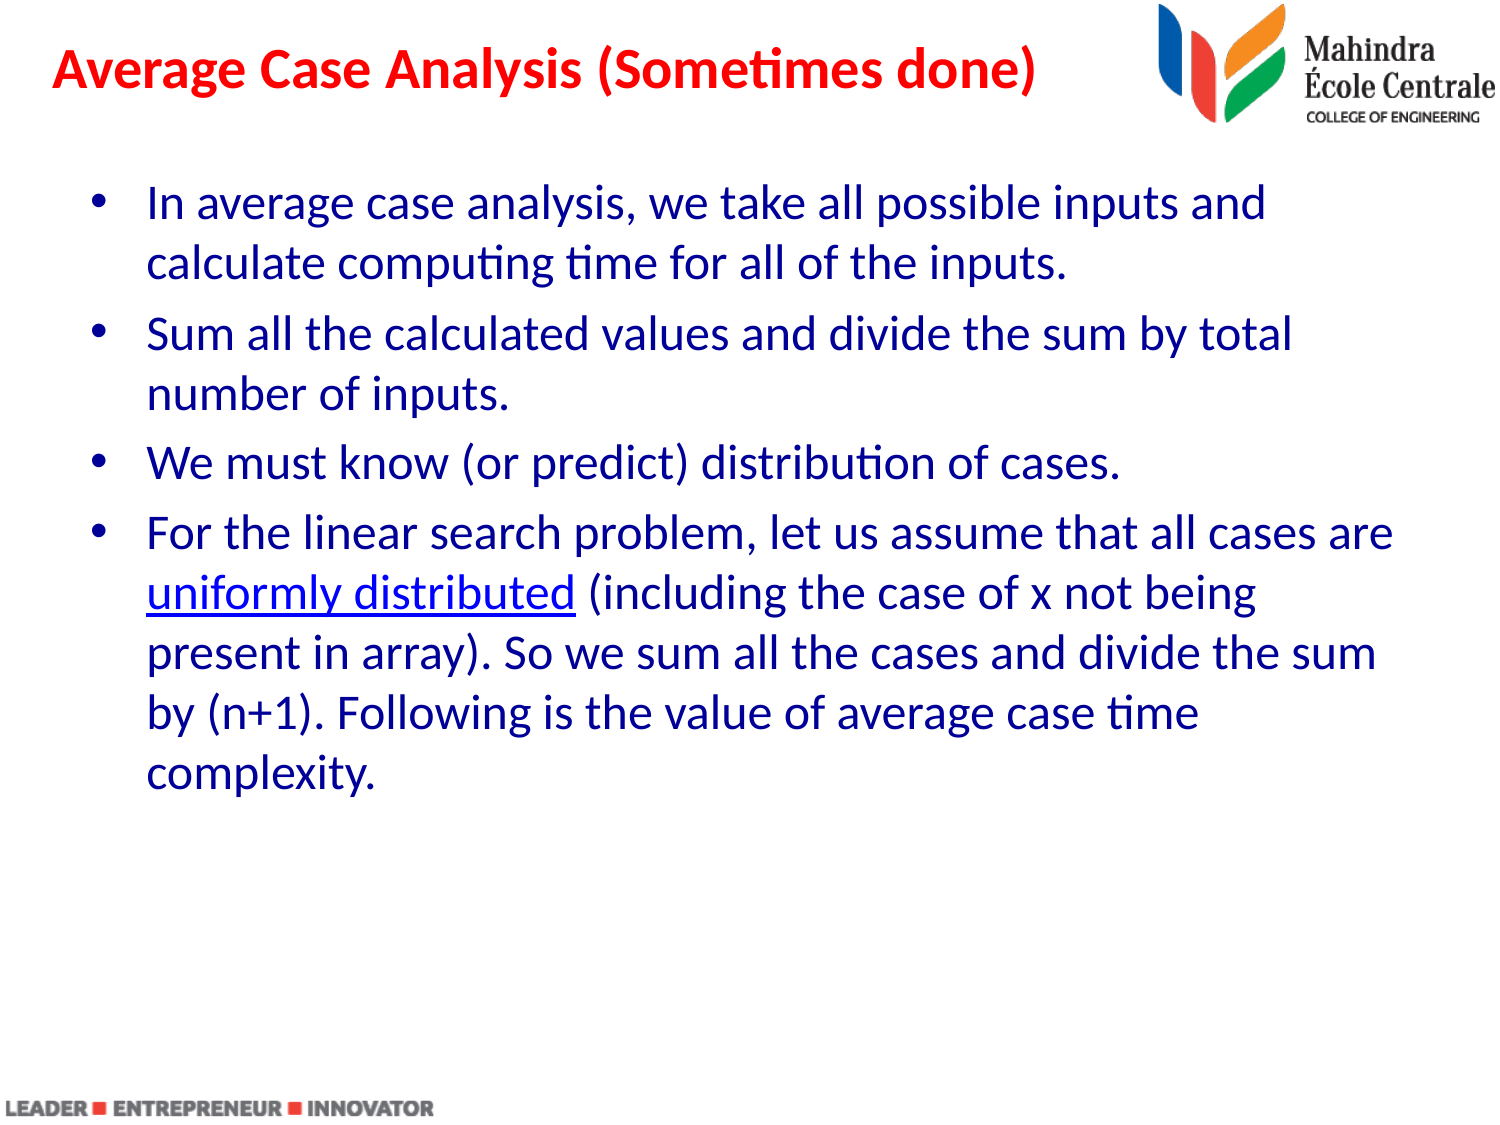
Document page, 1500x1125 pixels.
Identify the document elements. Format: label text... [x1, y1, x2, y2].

title Average Case Analysis (Sometimes done) [37, 8, 1388, 122]
picture [1155, 0, 1500, 130]
list In average case analysis, we take all possible inputs and calculate computing time for all of the inputs. Sum all the calculated values and divide the sum by total number of inputs. We must know (or predict) distribution of cases. For the linear search problem, let us assume that all cases are uniformly distributed (including the case of x not being present in array). So we sum all the cases and divide the sum by (n+1). Following is the value of average case time complexity. [75, 162, 1425, 1083]
picture [0, 1082, 440, 1125]
